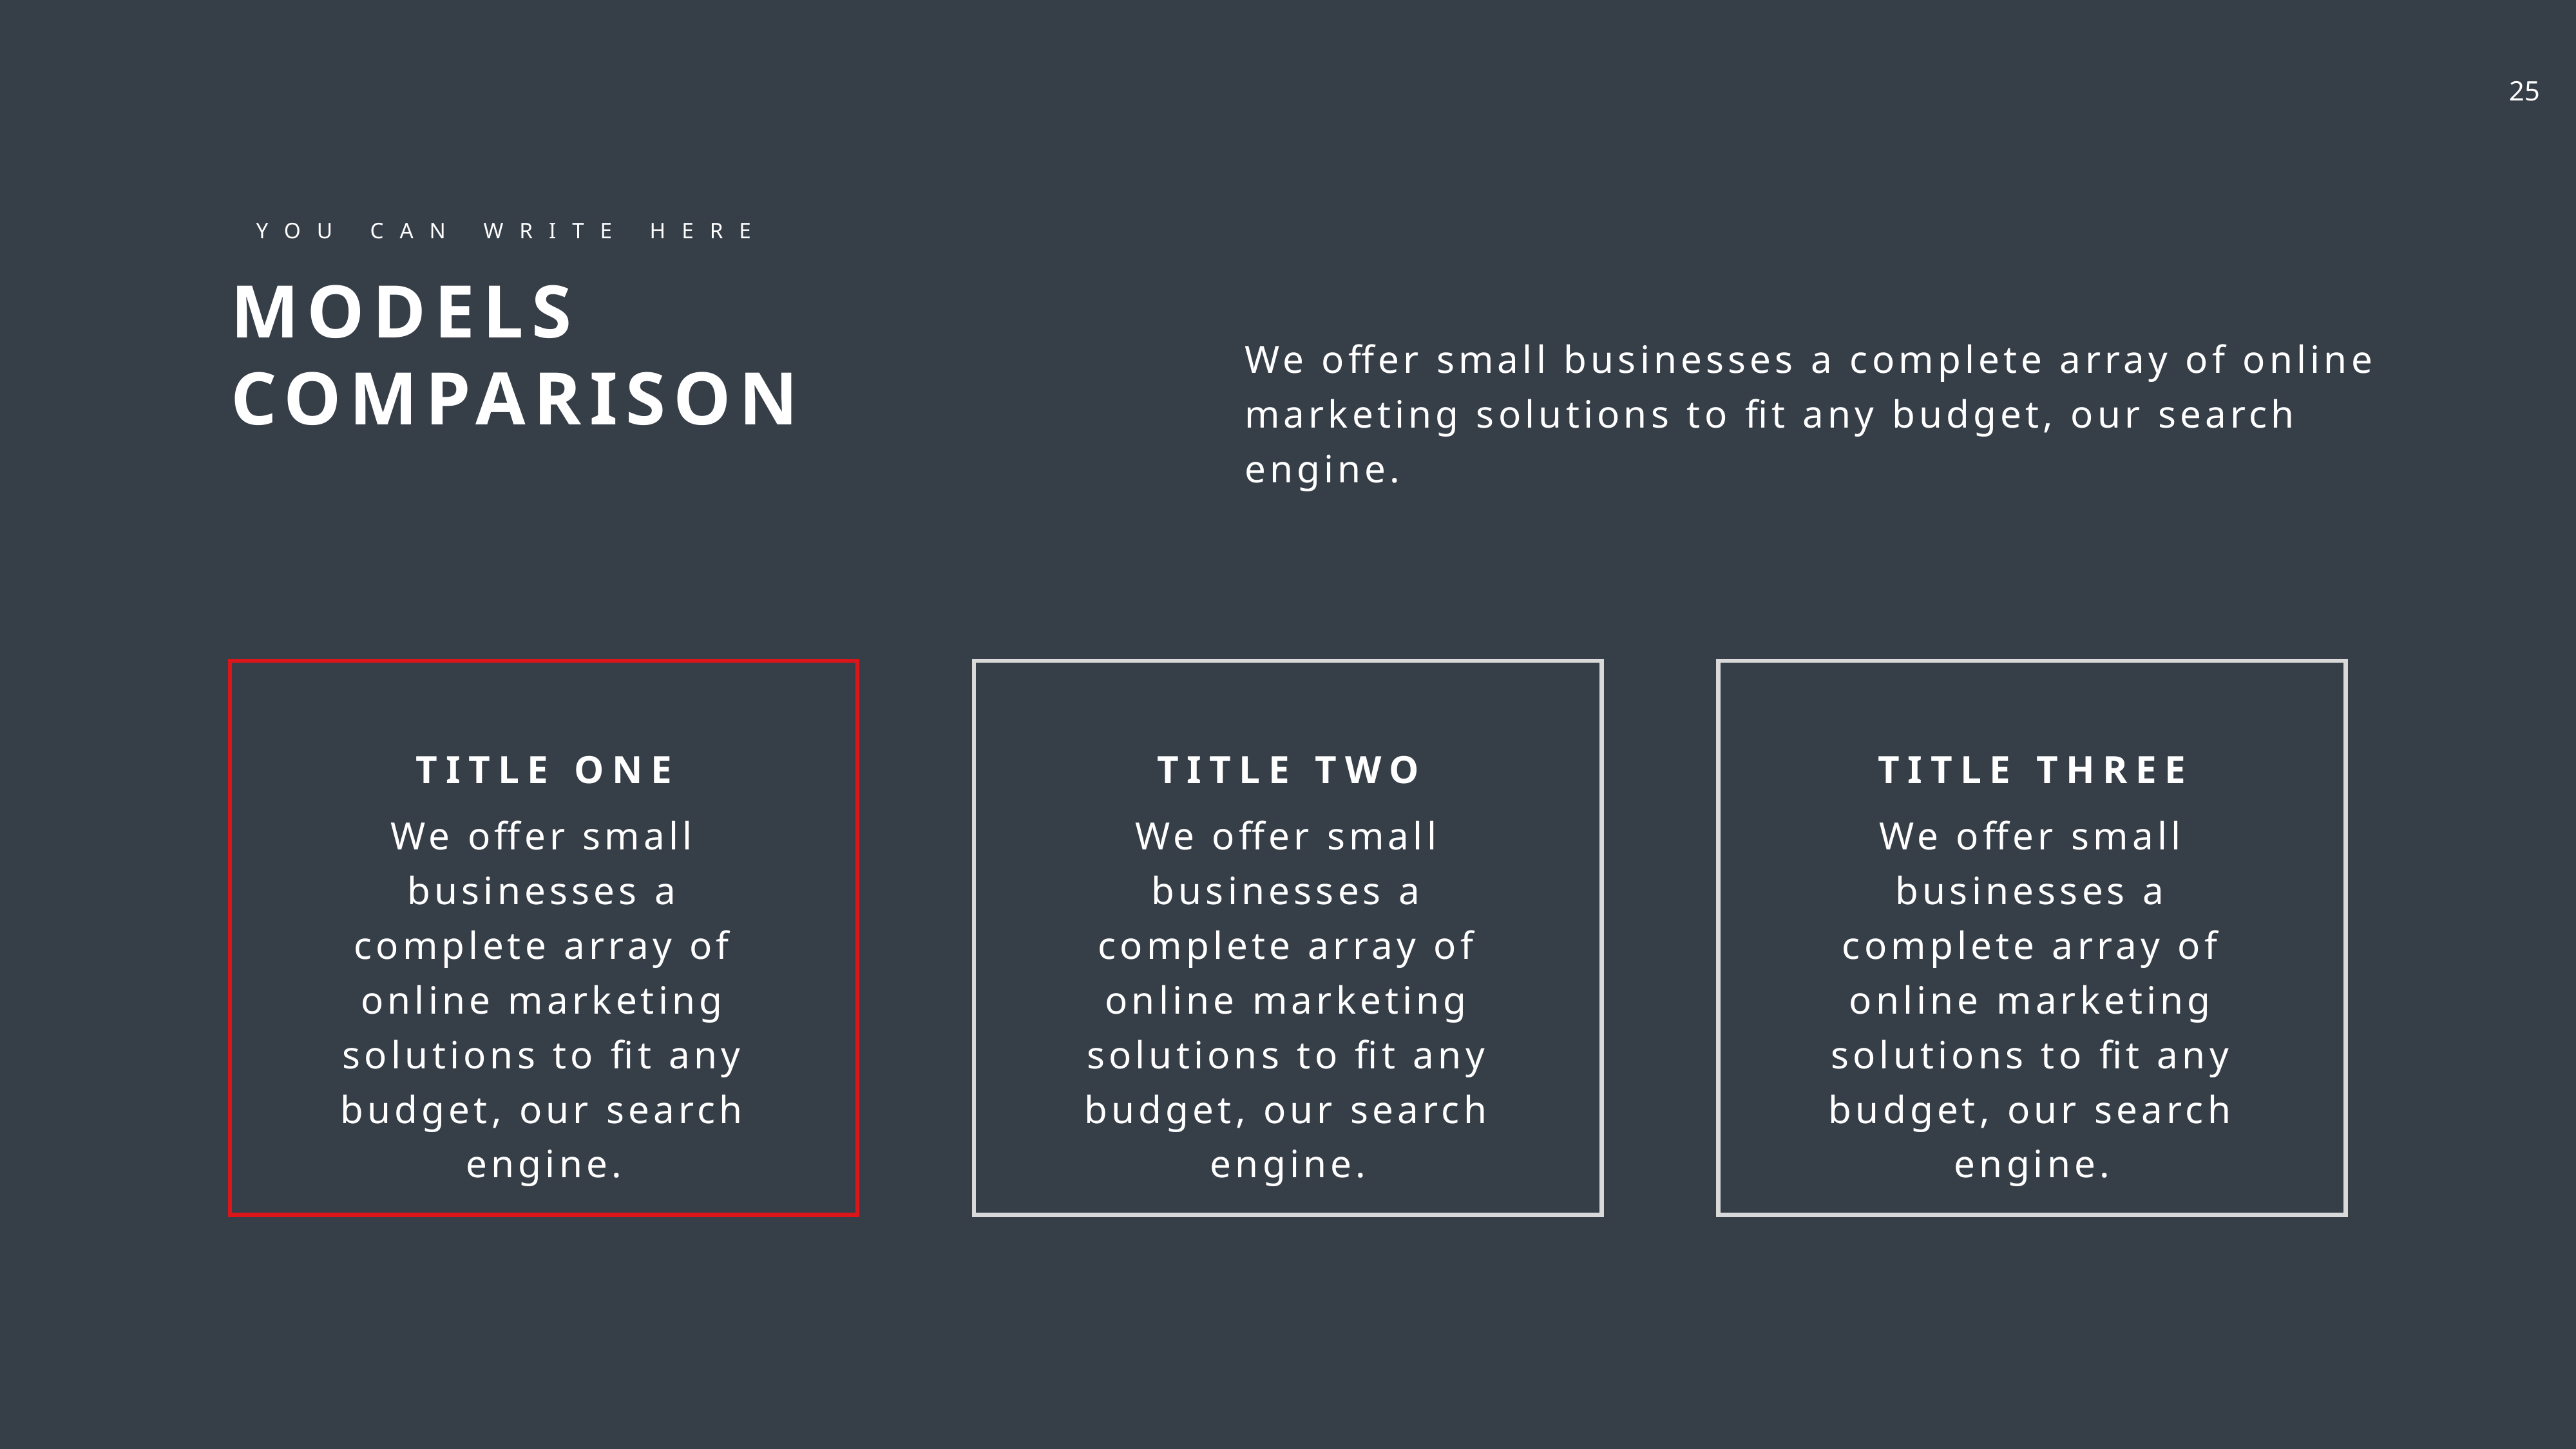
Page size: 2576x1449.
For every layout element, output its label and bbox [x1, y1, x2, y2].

text_box [973, 660, 1602, 1216]
text_box [221, 212, 2418, 446]
text_box [1048, 741, 1528, 1135]
text_box [229, 660, 858, 1216]
text_box [1793, 741, 2272, 1135]
text_box [1717, 660, 2347, 1216]
text_box [304, 741, 783, 1135]
